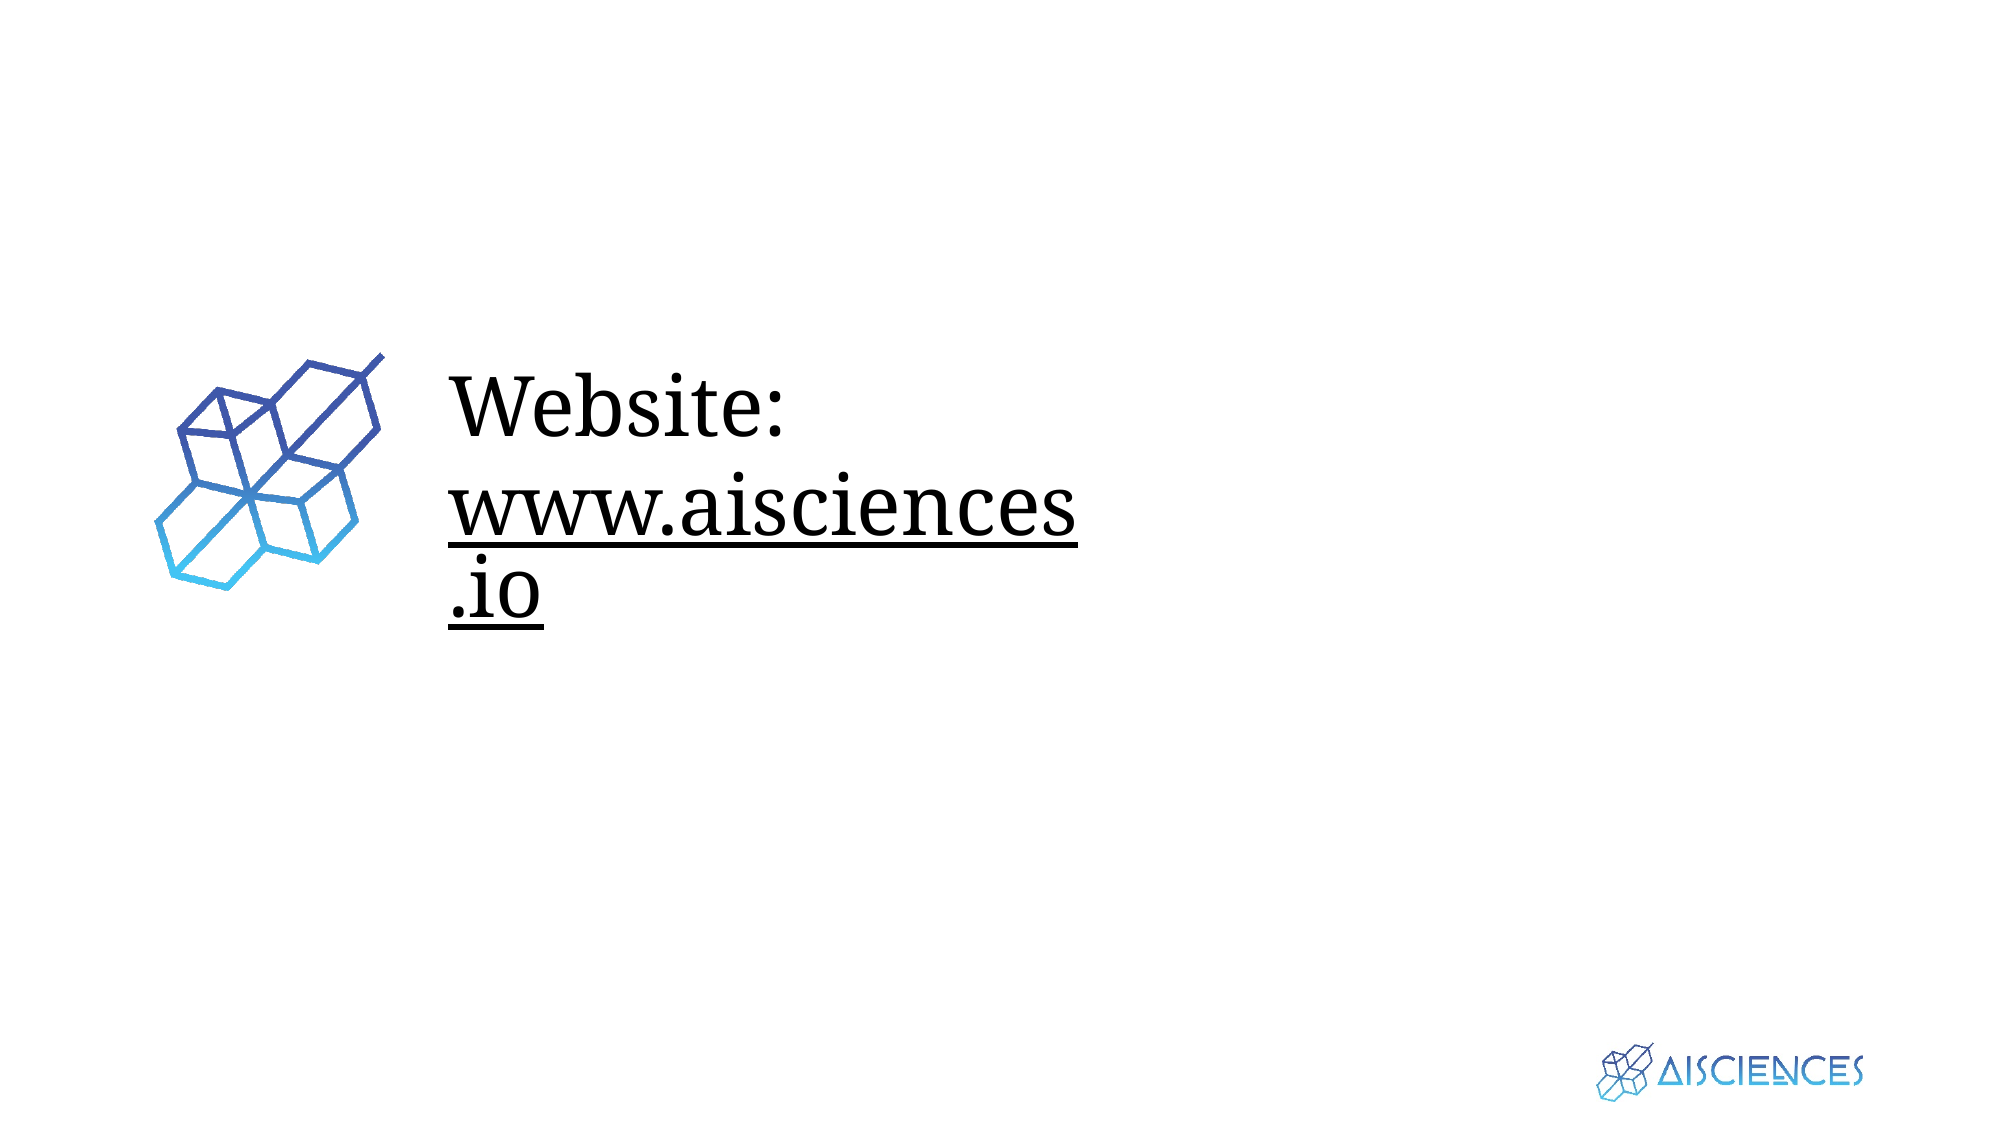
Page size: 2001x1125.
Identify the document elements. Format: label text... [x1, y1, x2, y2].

text_box Website: www.aisciences.io [433, 356, 1100, 411]
picture [154, 352, 385, 591]
picture [1596, 1042, 1863, 1102]
